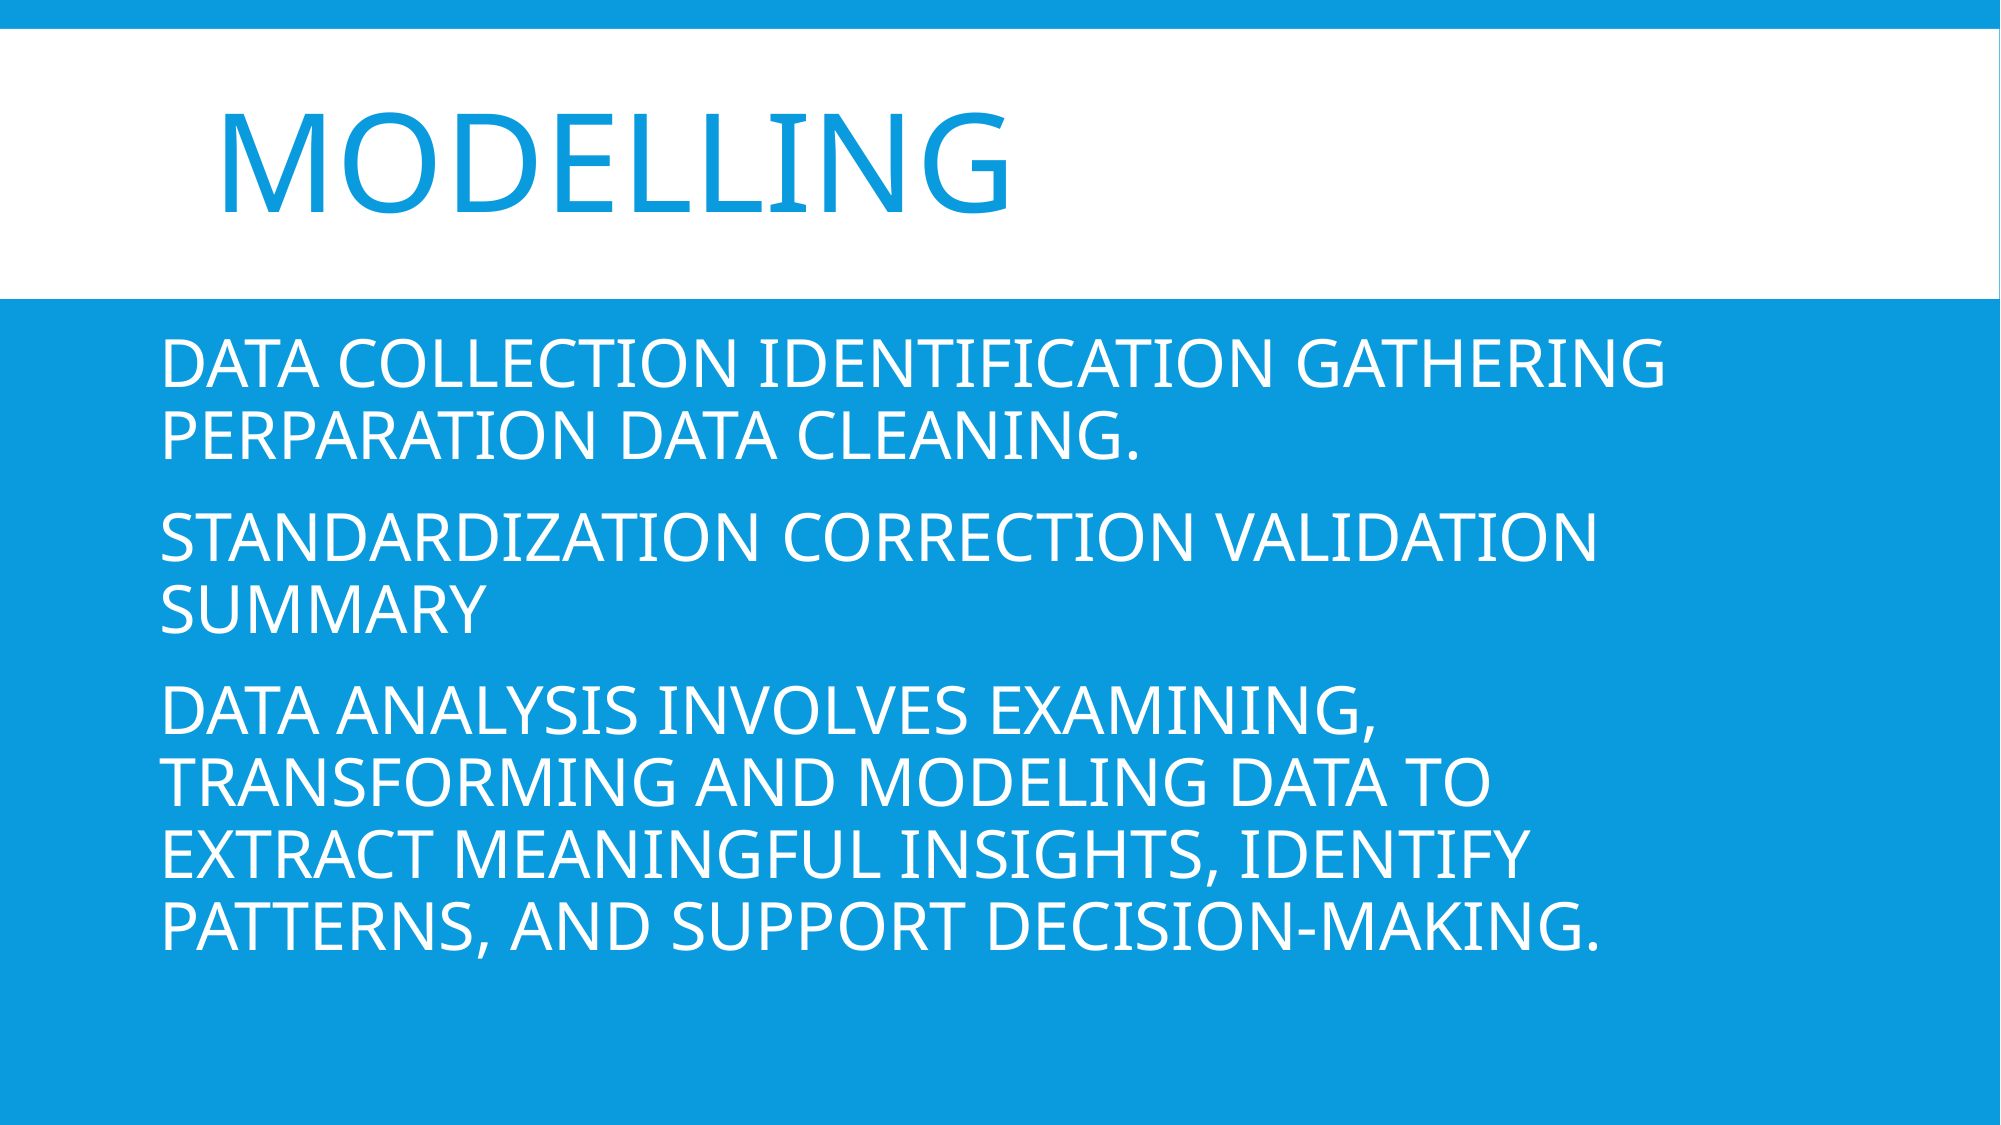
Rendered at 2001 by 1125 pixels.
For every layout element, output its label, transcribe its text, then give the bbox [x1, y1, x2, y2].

title MODELLING [197, 46, 1803, 295]
list DATA COLLECTION IDENTIFICATION GATHERING PERPARATION DATA CLEANING. STANDARDIZATION CORRECTION VALIDATION SUMMARY DATA ANALYSIS INVOLVES EXAMINING, TRANSFORMING AND MODELING DATA TO EXTRACT MEANINGFUL INSIGHTS, IDENTIFY PATTERNS, AND SUPPORT DECISION-MAKING. [144, 322, 1750, 1013]
